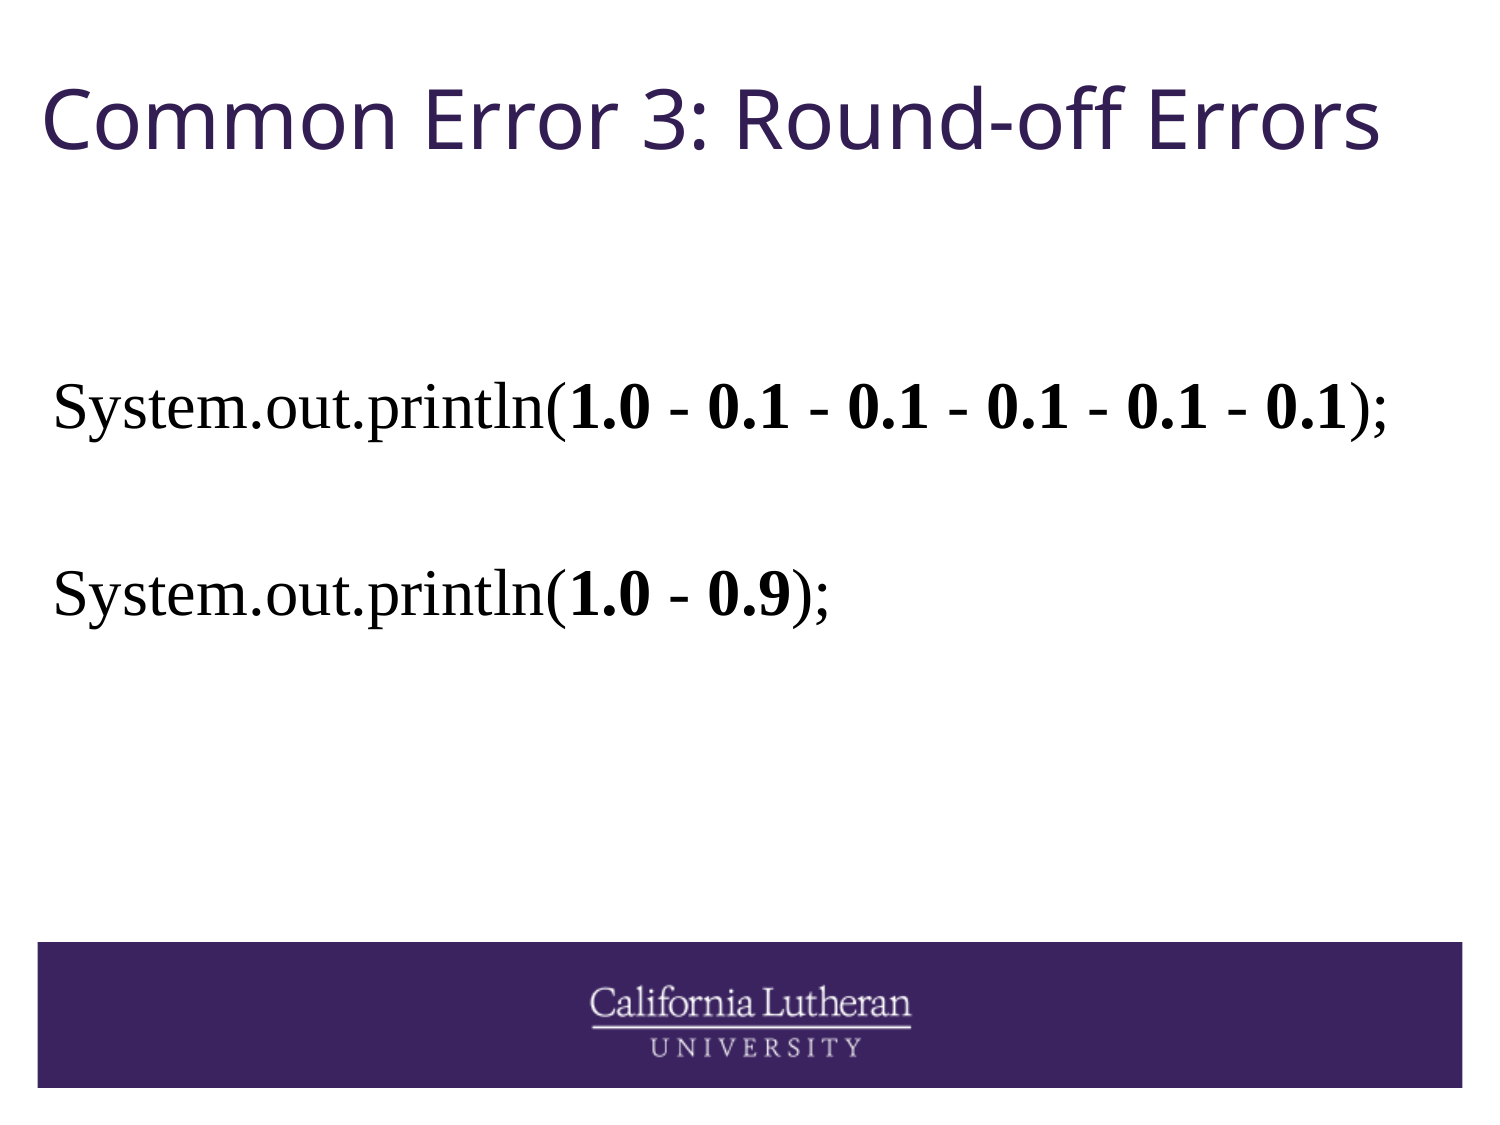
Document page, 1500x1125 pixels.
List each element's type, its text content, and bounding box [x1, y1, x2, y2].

title Common Error 3: Round-off Errors [25, 58, 1476, 355]
text_box System.out.println(1.0 - 0.1 - 0.1 - 0.1 - 0.1 - 0.1); System.out.println(1.0 - 0.9); [36, 354, 1487, 1048]
